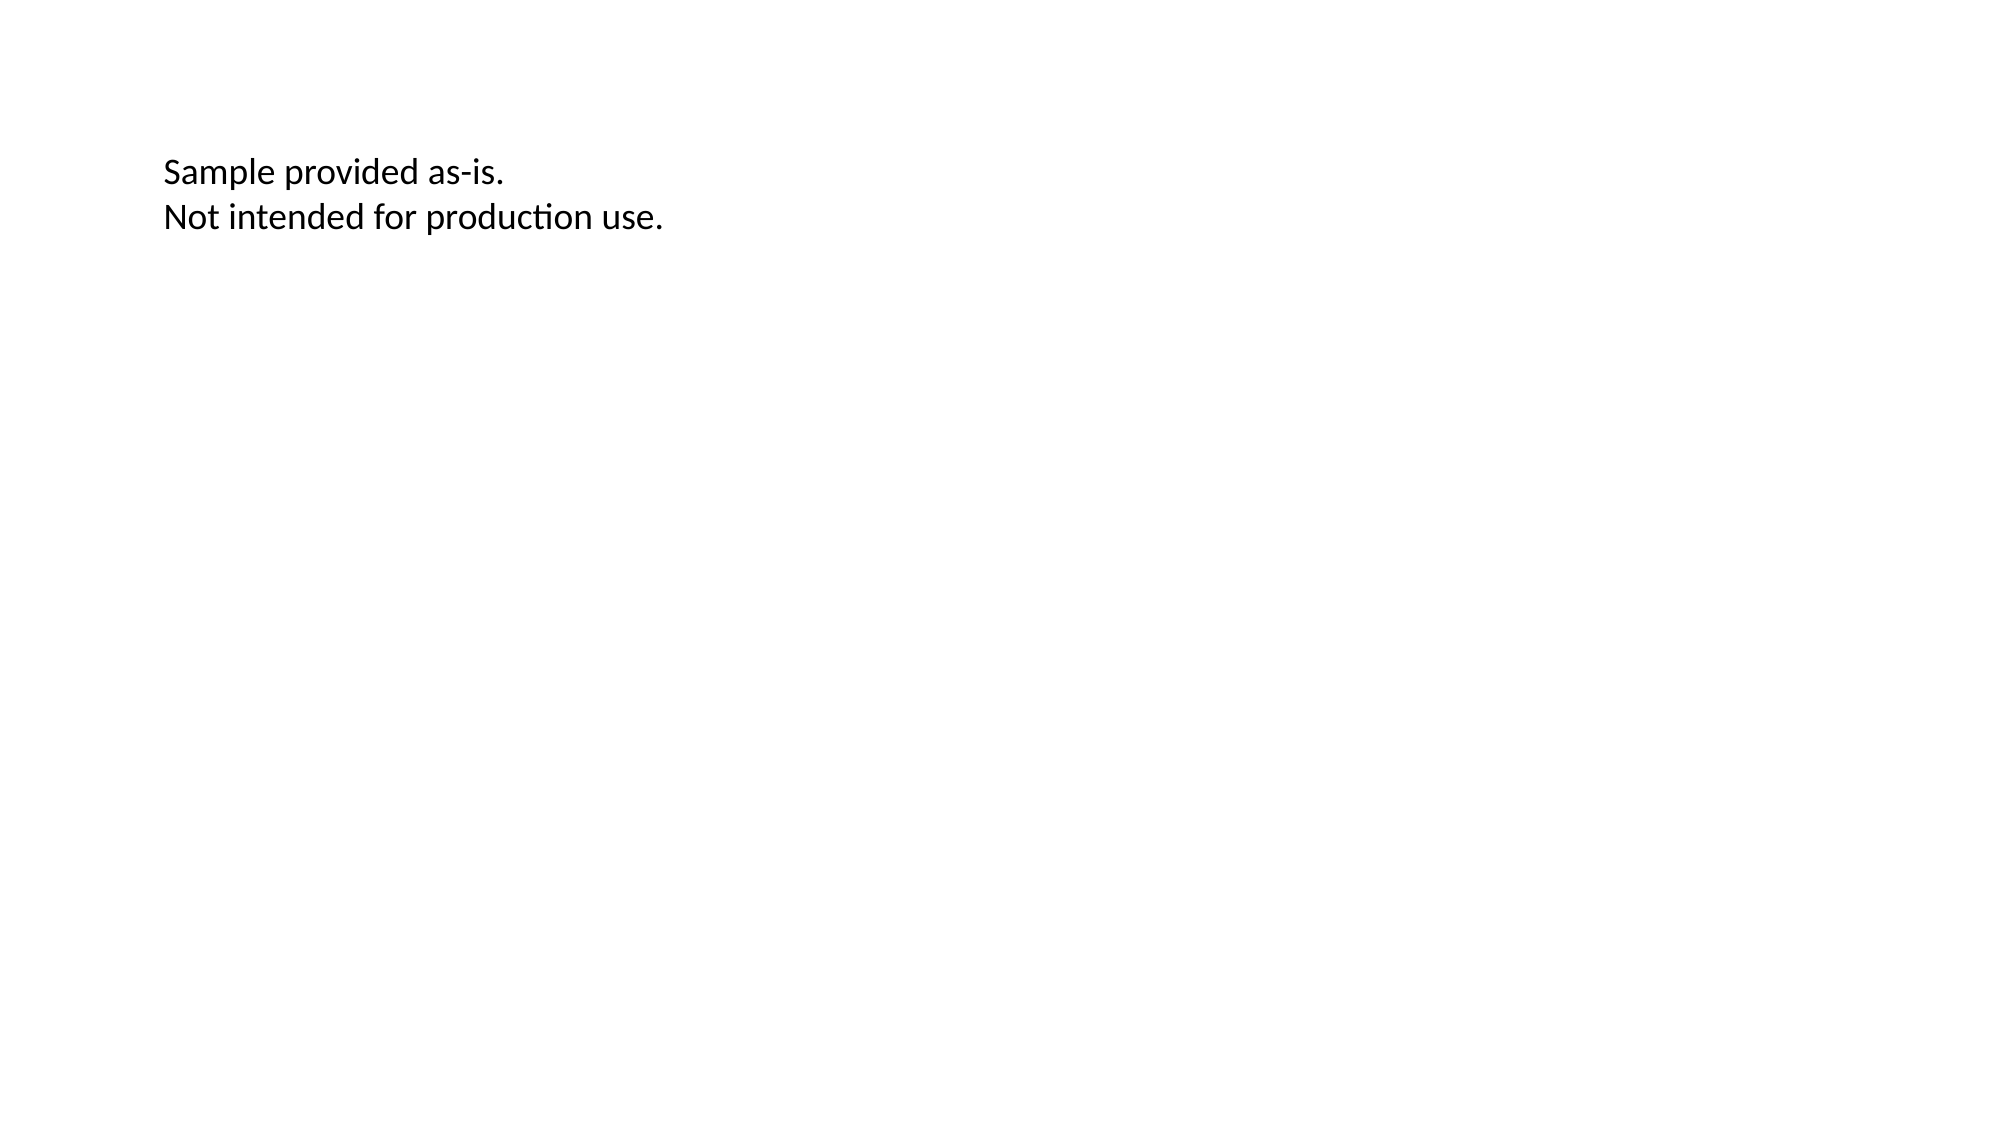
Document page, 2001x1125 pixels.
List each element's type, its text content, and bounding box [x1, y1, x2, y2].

text_box Sample provided as-is. Not intended for production use. [148, 139, 680, 245]
